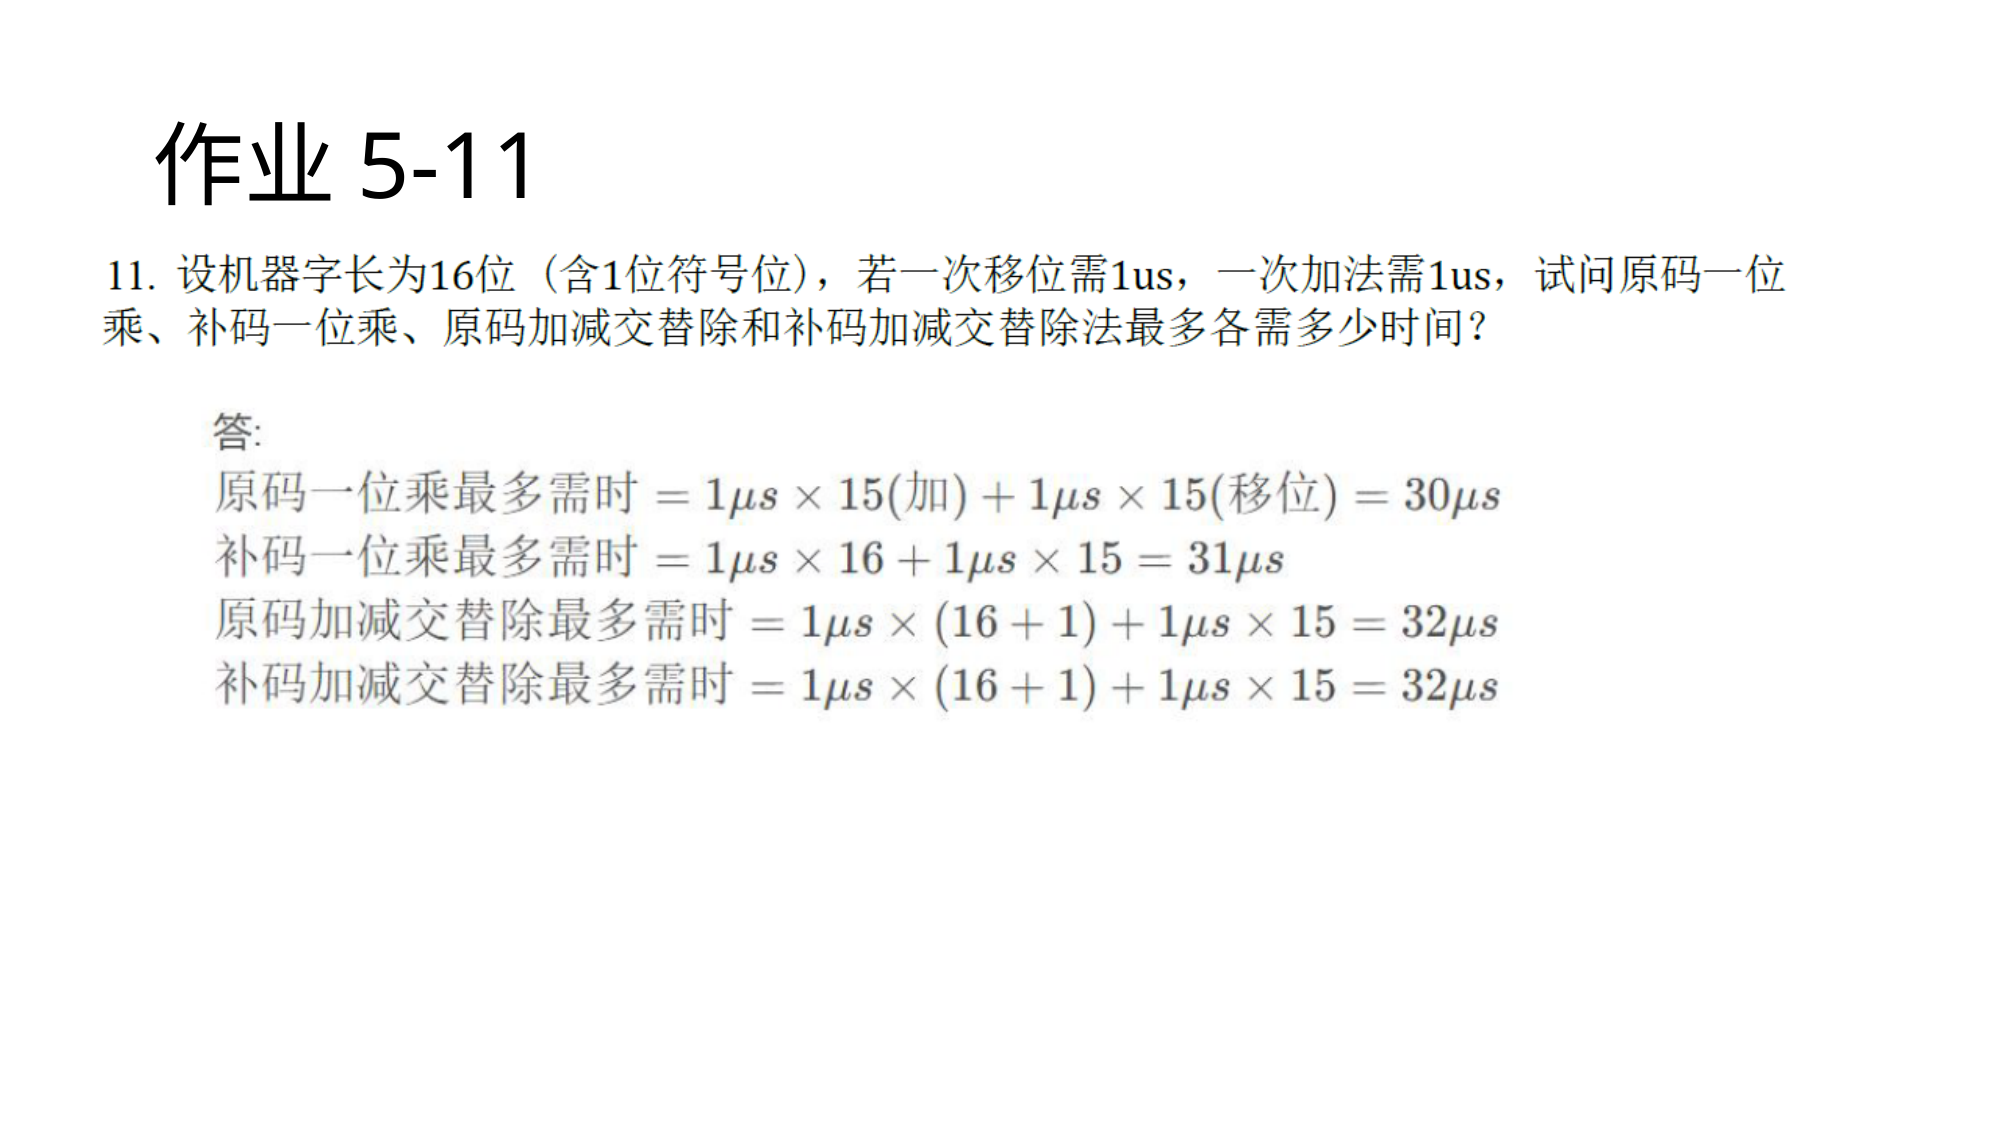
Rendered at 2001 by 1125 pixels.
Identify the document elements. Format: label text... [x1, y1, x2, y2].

picture [200, 399, 1528, 726]
picture [97, 246, 1797, 355]
title 作业5-11 [137, 59, 1863, 278]
